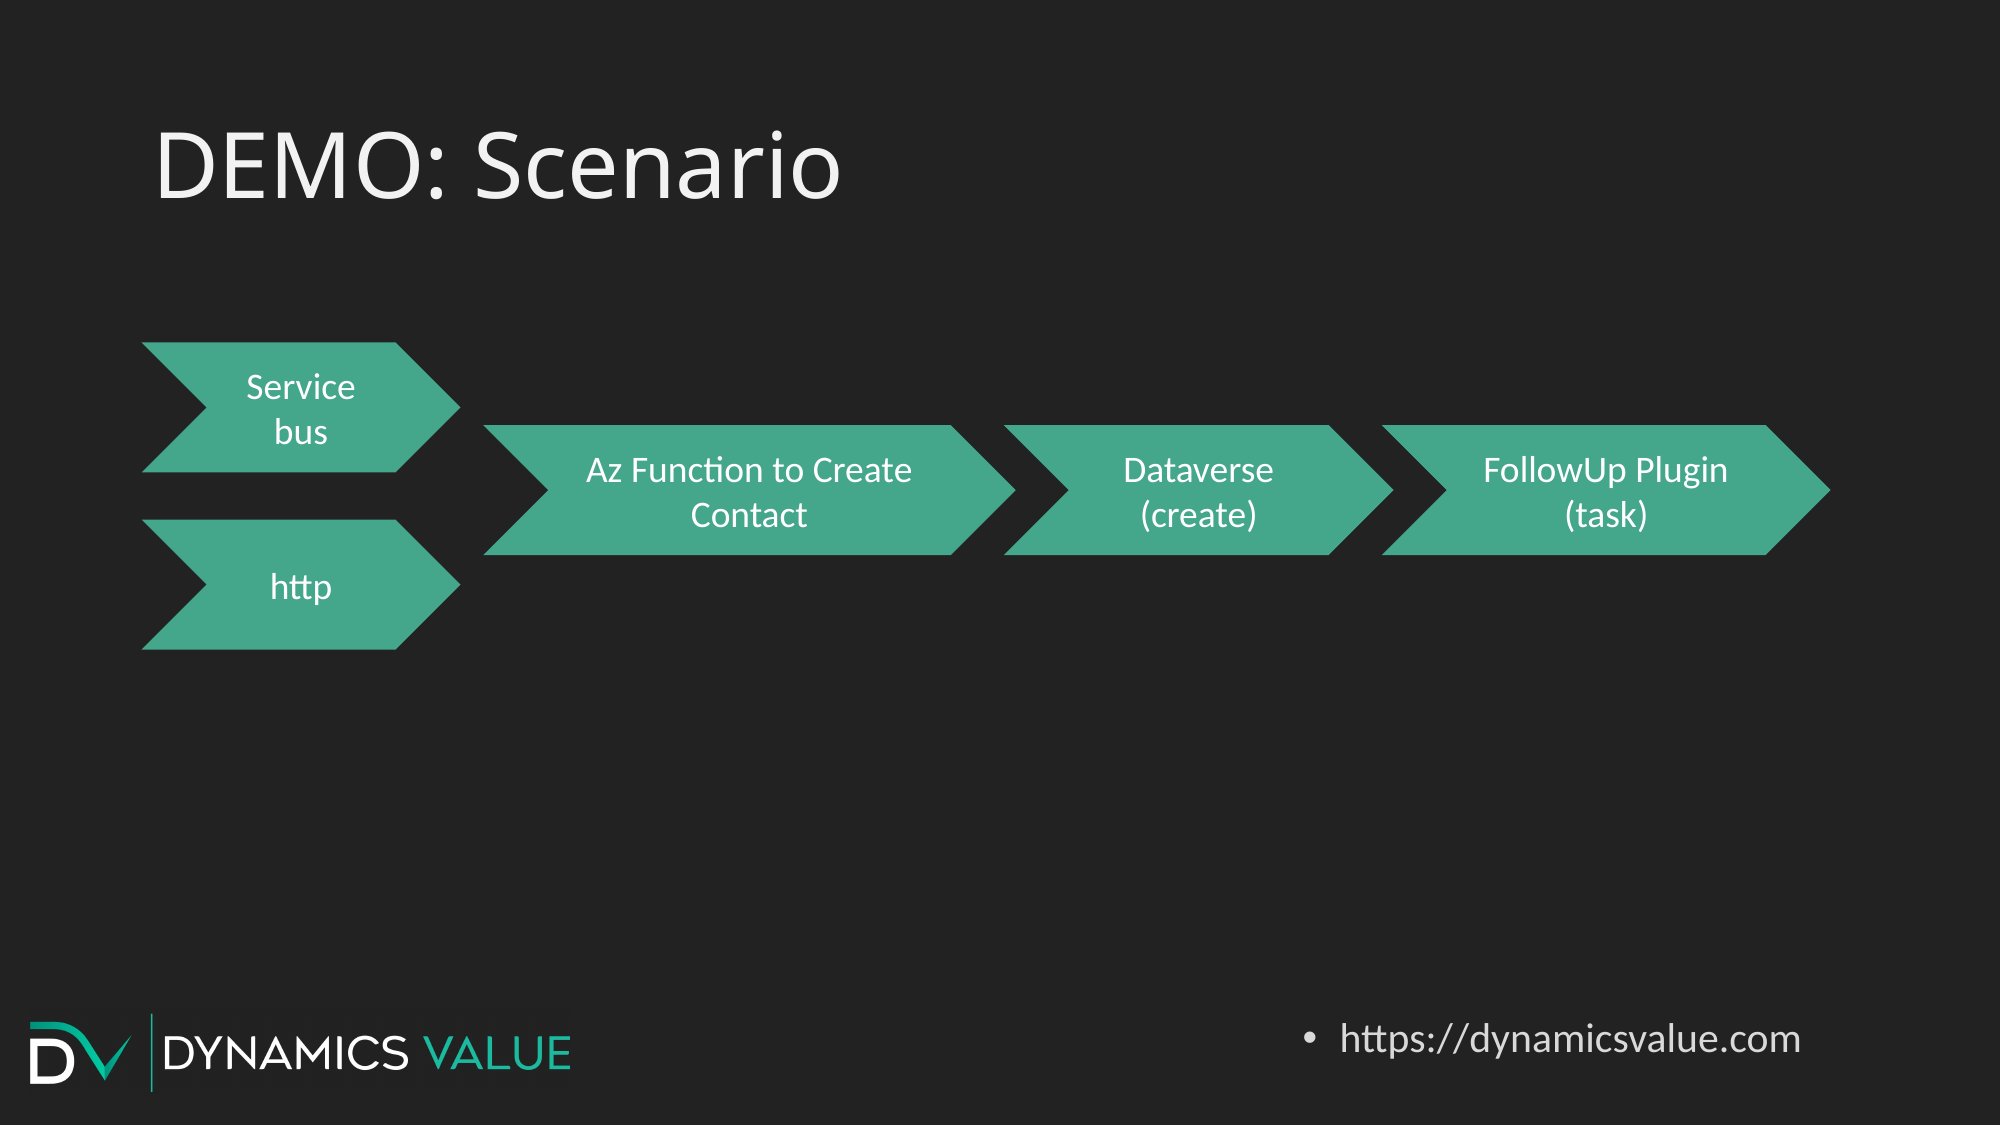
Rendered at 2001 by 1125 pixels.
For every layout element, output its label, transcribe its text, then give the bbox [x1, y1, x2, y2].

text_box Service bus [141, 342, 461, 473]
text_box Az Function to Create Contact [483, 425, 1016, 556]
text_box FollowUp Plugin (task) [1381, 425, 1831, 556]
text_box https://dynamicsvalue.com [1287, 1009, 1961, 1086]
text_box DEMO: Scenario [137, 59, 1863, 277]
text_box http [141, 519, 461, 650]
picture [29, 1008, 571, 1095]
text_box [1266, 1009, 1970, 1094]
text_box Dataverse (create) [1003, 425, 1394, 556]
